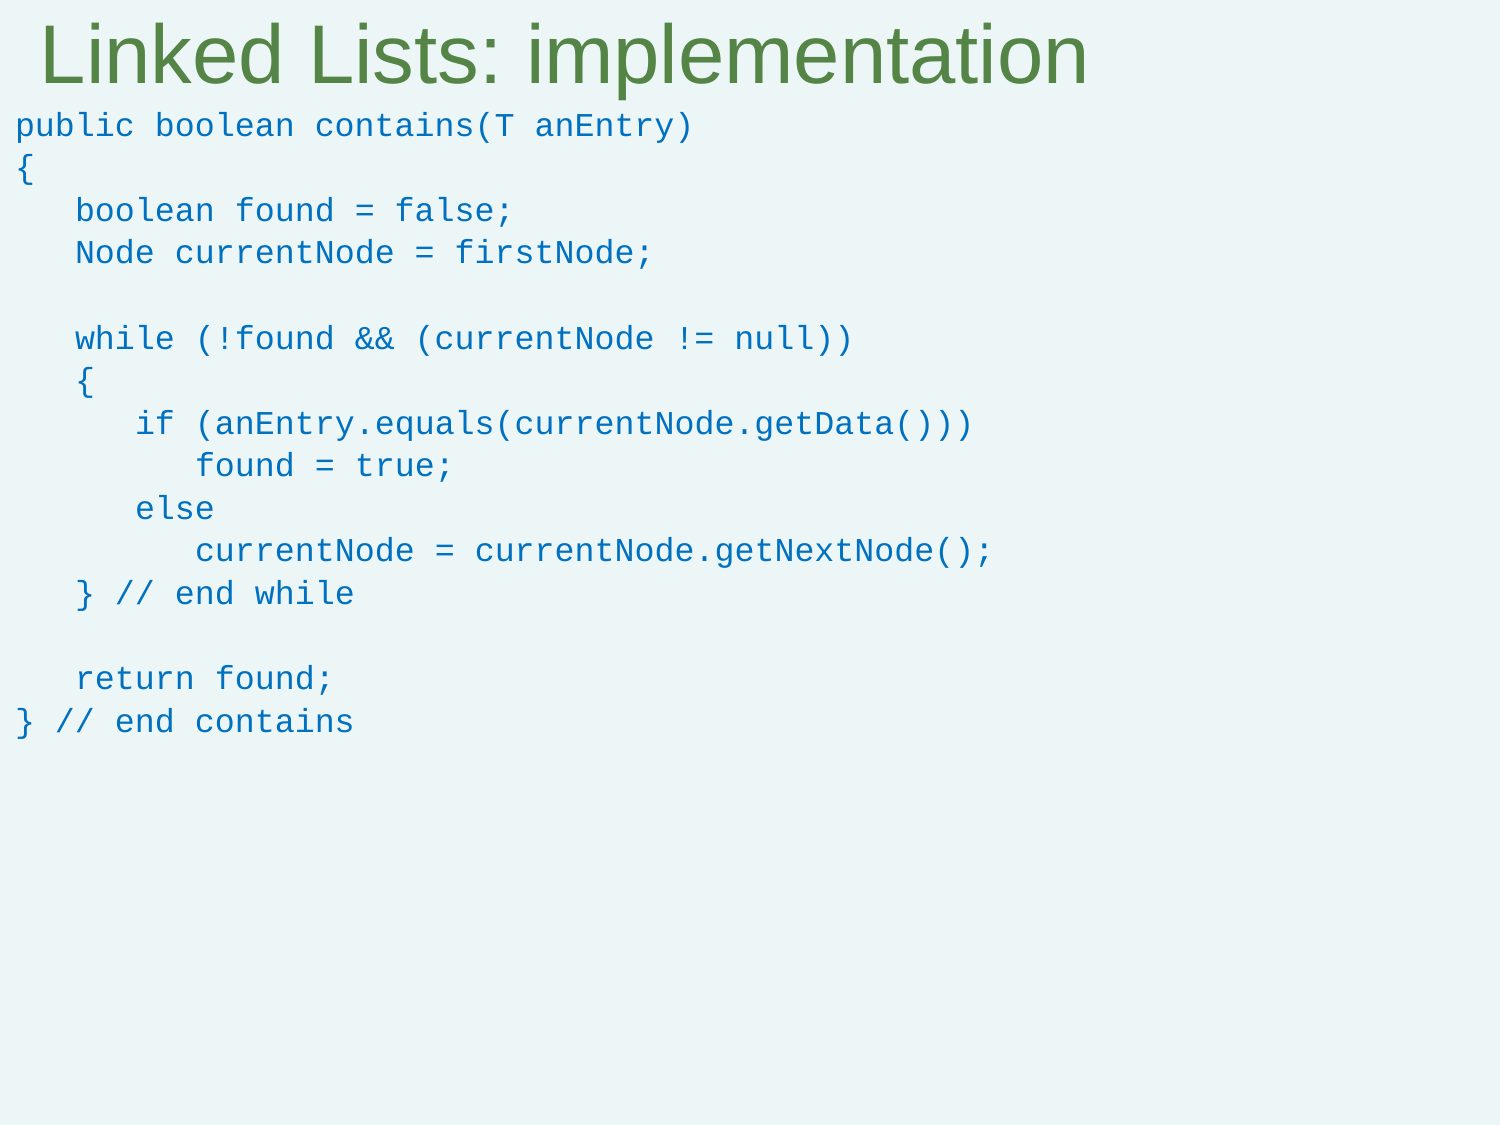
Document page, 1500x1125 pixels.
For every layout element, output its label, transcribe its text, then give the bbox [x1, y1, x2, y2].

list public boolean contains(T anEntry) { boolean found = false; Node currentNode = firstNode; while (!found && (currentNode != null)) { if (anEntry.equals(currentNode.getData())) found = true; else currentNode = currentNode.getNextNode(); } // end while return found; } // end contains [0, 99, 1451, 1125]
title Linked Lists: implementation [24, 0, 1476, 126]
